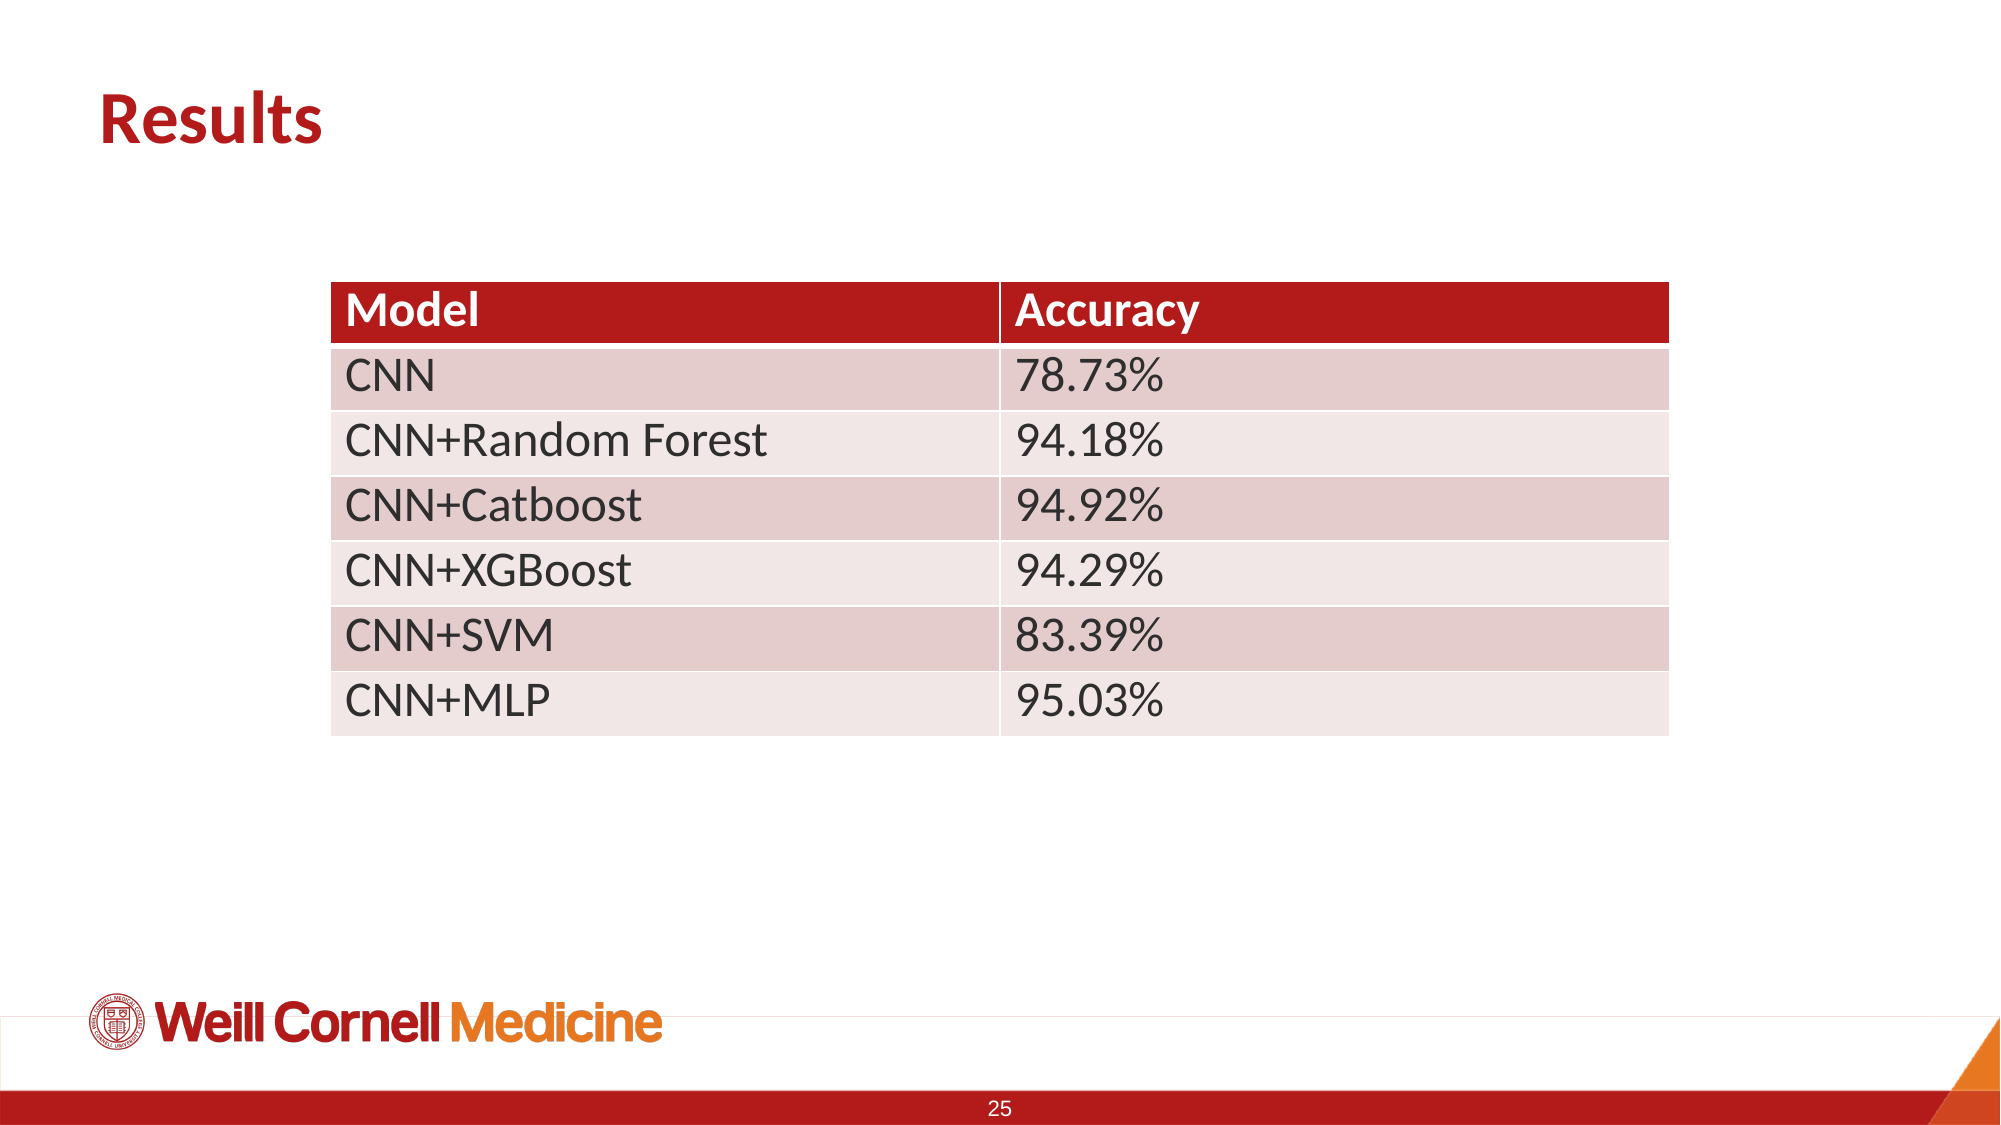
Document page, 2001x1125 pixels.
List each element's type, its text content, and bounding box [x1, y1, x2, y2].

table_header Accuracy [1001, 282, 1669, 343]
table_cell 94.18% [1001, 412, 1669, 475]
table_cell CNN+XGBoost [331, 542, 999, 605]
table_cell 94.29% [1001, 542, 1669, 605]
table_cell CNN+Catboost [331, 477, 999, 540]
title Results [99, 68, 1959, 248]
table_cell CNN+MLP [331, 672, 999, 736]
table_cell 83.39% [1001, 607, 1669, 671]
picture [0, 993, 2000, 1125]
table_cell CNN [331, 349, 999, 410]
table_cell 95.03% [1001, 672, 1669, 736]
table_cell CNN+SVM [331, 607, 999, 671]
table_cell 94.92% [1001, 477, 1669, 540]
table_cell CNN+Random Forest [331, 412, 999, 475]
table_header Model [331, 282, 999, 343]
table_cell 78.73% [1001, 349, 1669, 410]
